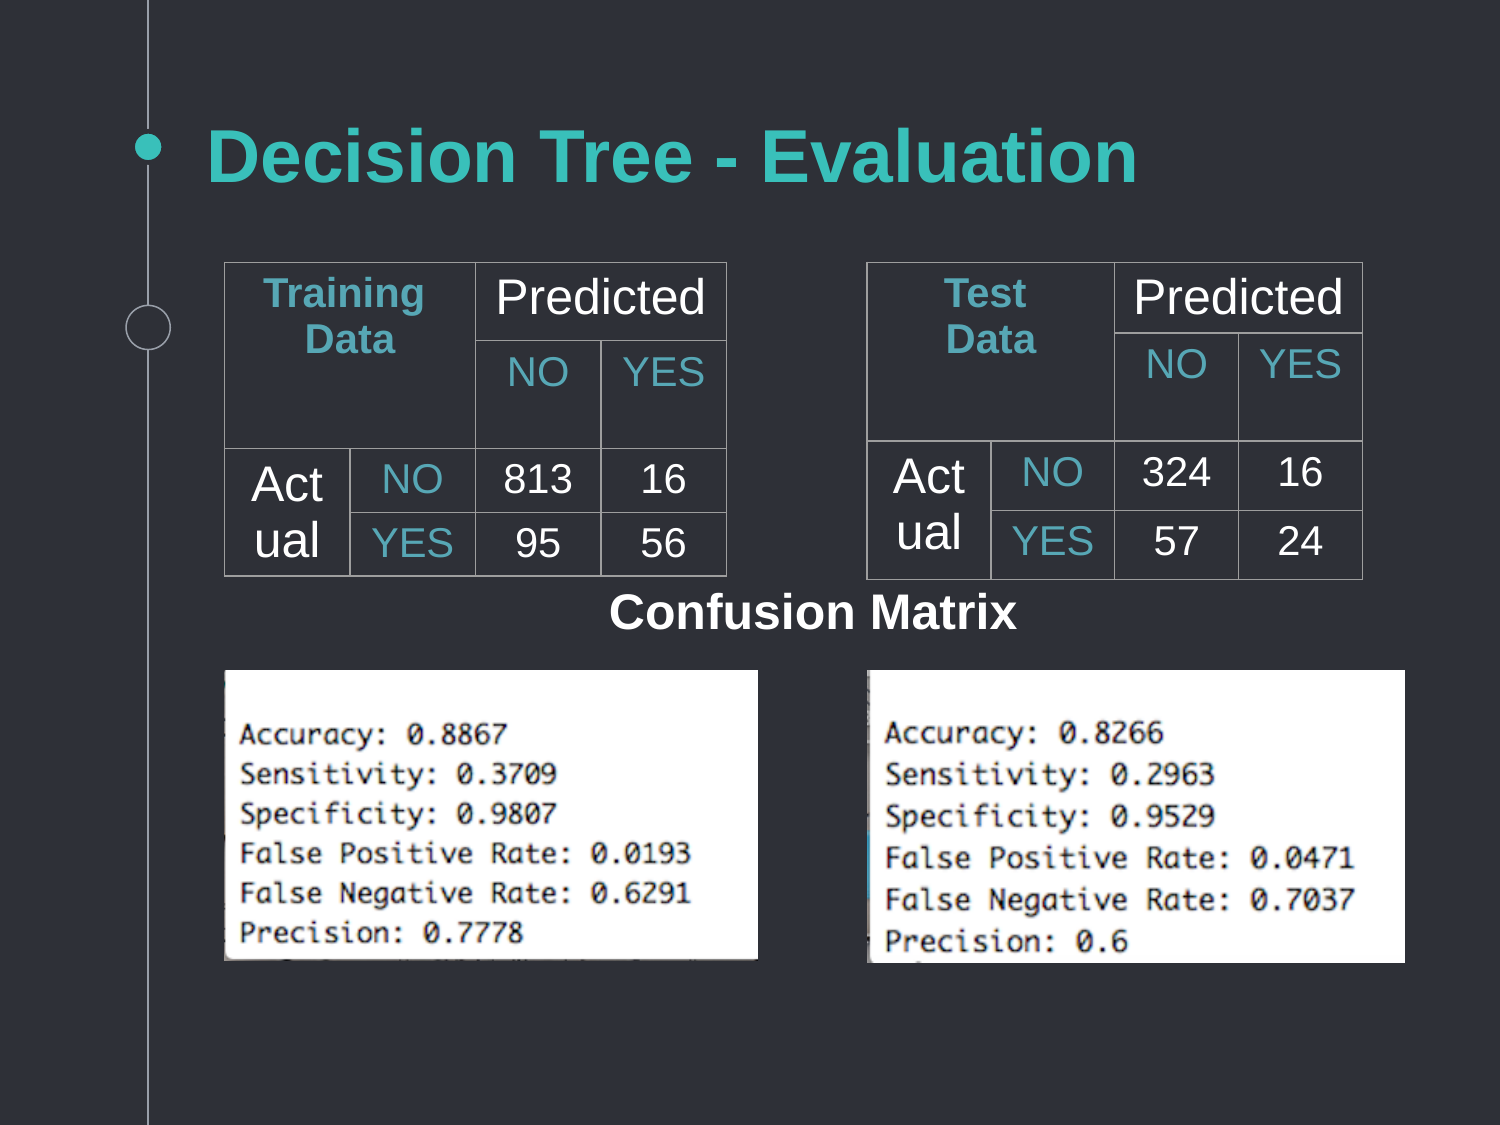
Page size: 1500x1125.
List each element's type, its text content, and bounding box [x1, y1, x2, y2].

title Decision Tree - Evaluation [191, 64, 1317, 180]
table_header Test Data [868, 263, 1114, 440]
picture [866, 669, 1405, 963]
table_cell 24 [1239, 511, 1362, 579]
table_cell NO [992, 442, 1114, 510]
table_cell 16 [1239, 442, 1362, 510]
table_cell 324 [1115, 442, 1238, 510]
table_cell Actual [868, 442, 990, 572]
text_box [187, 155, 1313, 970]
table_cell YES [992, 511, 1114, 572]
table_cell NO [1115, 334, 1238, 440]
picture [224, 669, 759, 961]
text_box Confusion Matrix [594, 572, 1136, 648]
table_header Predicted [1115, 263, 1362, 332]
table_cell YES [1239, 334, 1362, 440]
table_cell 57 [1115, 511, 1238, 579]
text_box [212, 180, 1338, 995]
